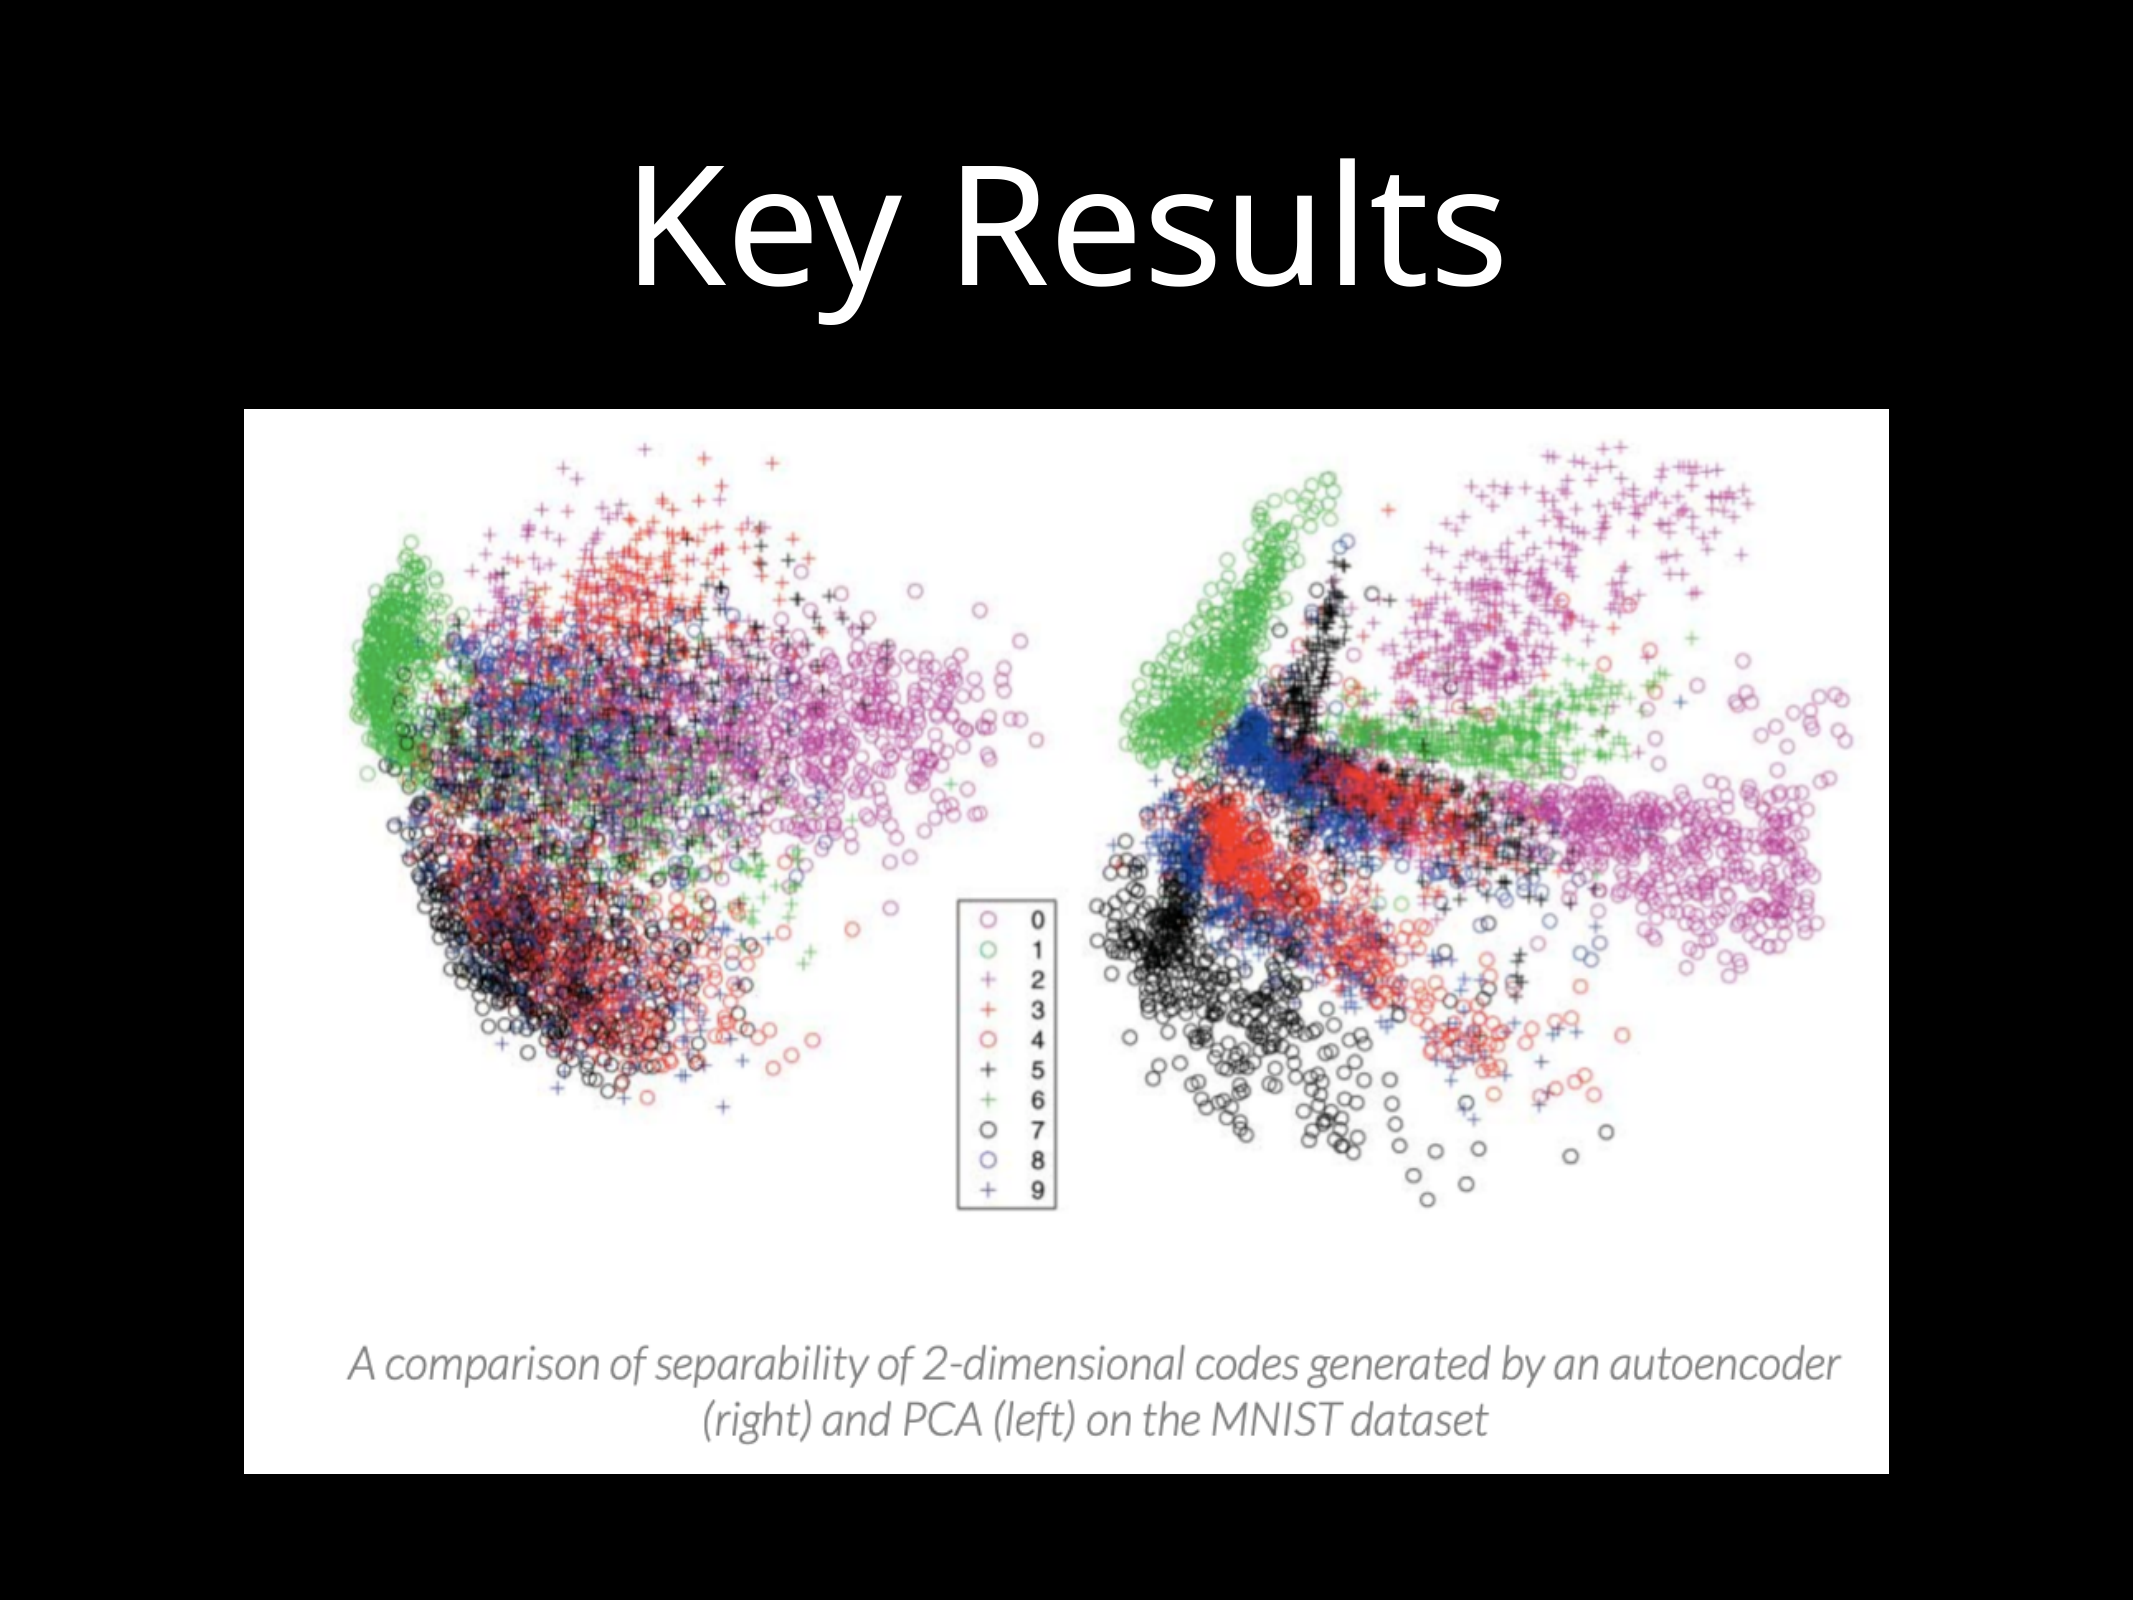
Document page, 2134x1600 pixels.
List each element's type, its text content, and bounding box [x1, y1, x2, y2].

picture [244, 408, 1889, 1475]
title Key Results [155, 41, 1978, 397]
